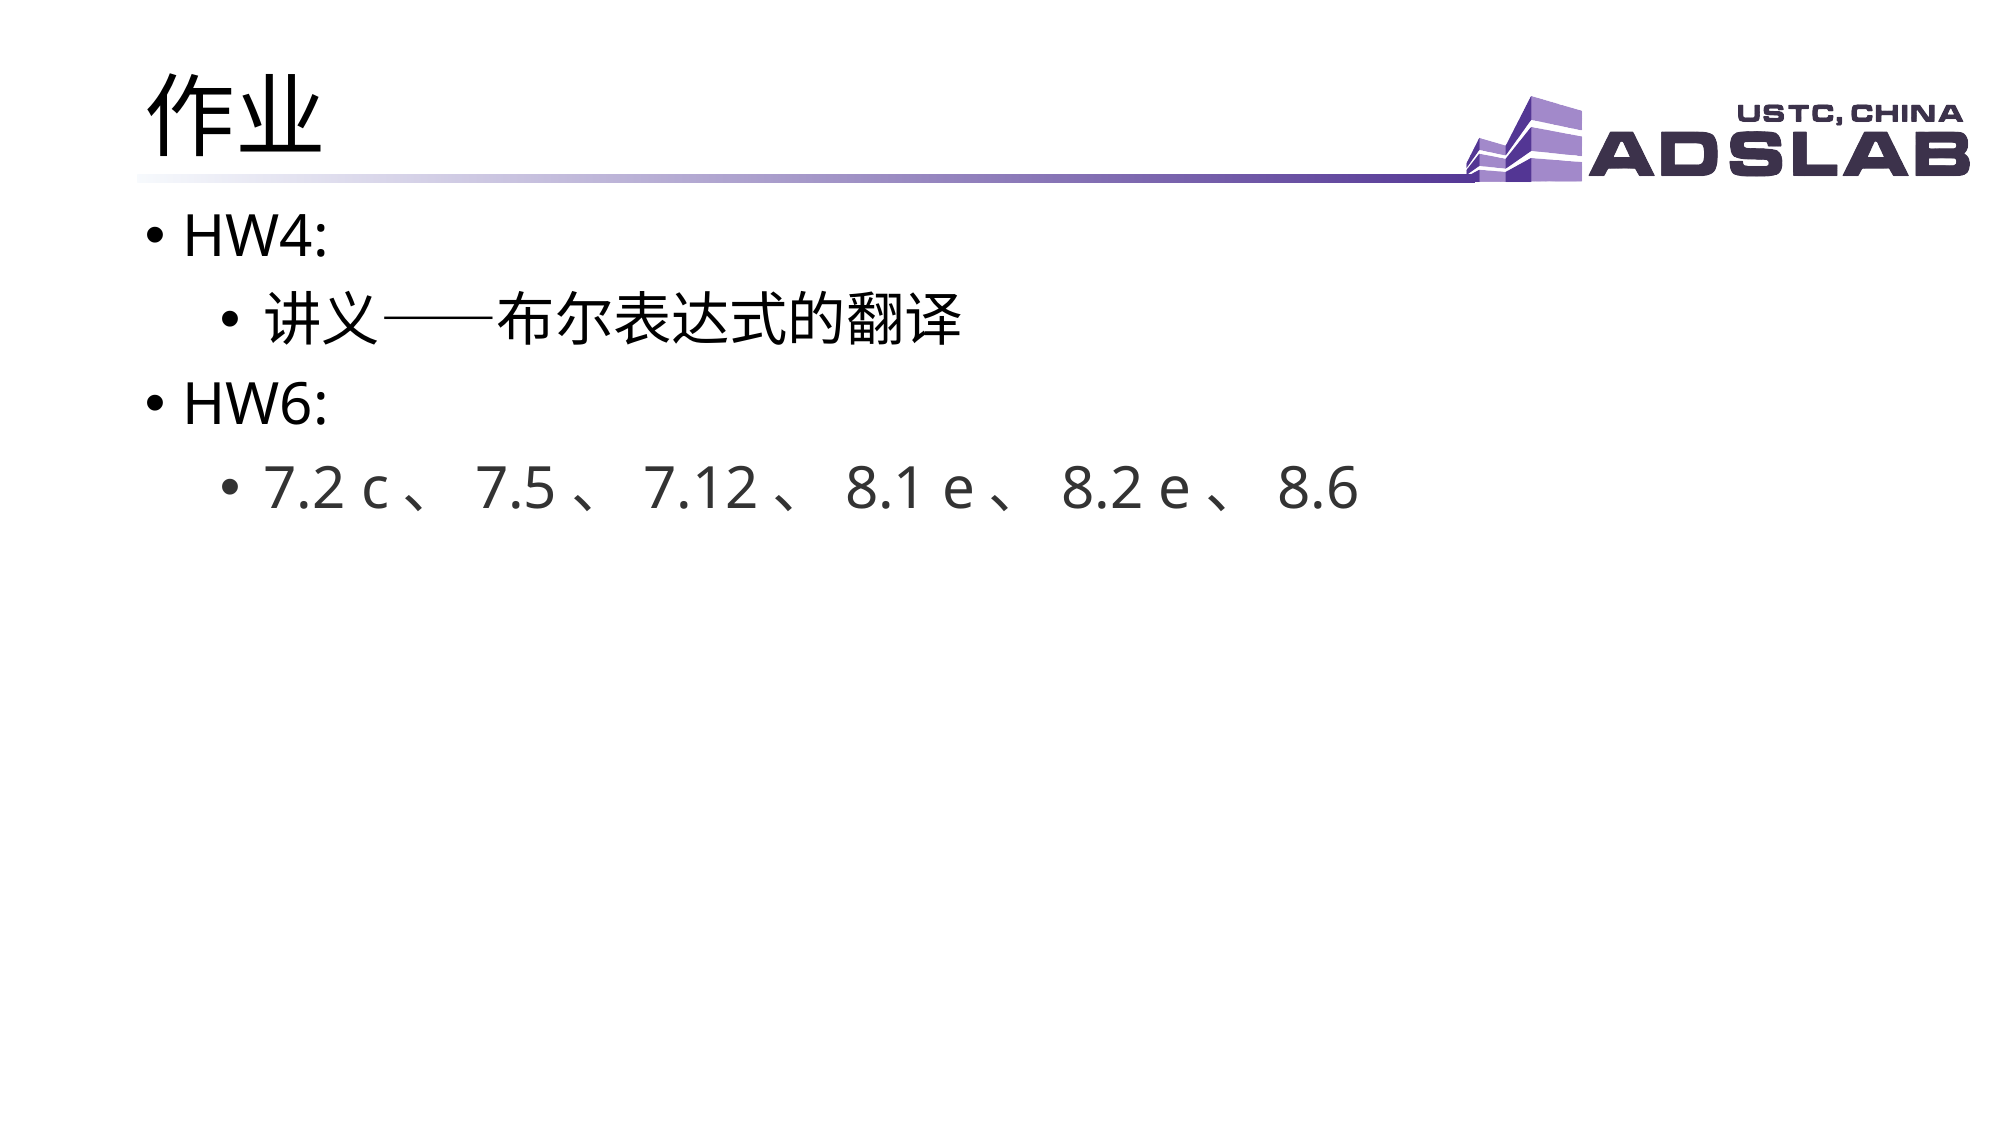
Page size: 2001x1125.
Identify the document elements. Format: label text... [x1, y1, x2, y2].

list HW4: 讲义——布尔表达式的翻译 HW6: 7.2 c、7.5、7.12、8.1 e、8.2 e、8.6 [136, 198, 1863, 1014]
title 作业 [136, 63, 1863, 178]
picture [1470, 93, 1976, 183]
